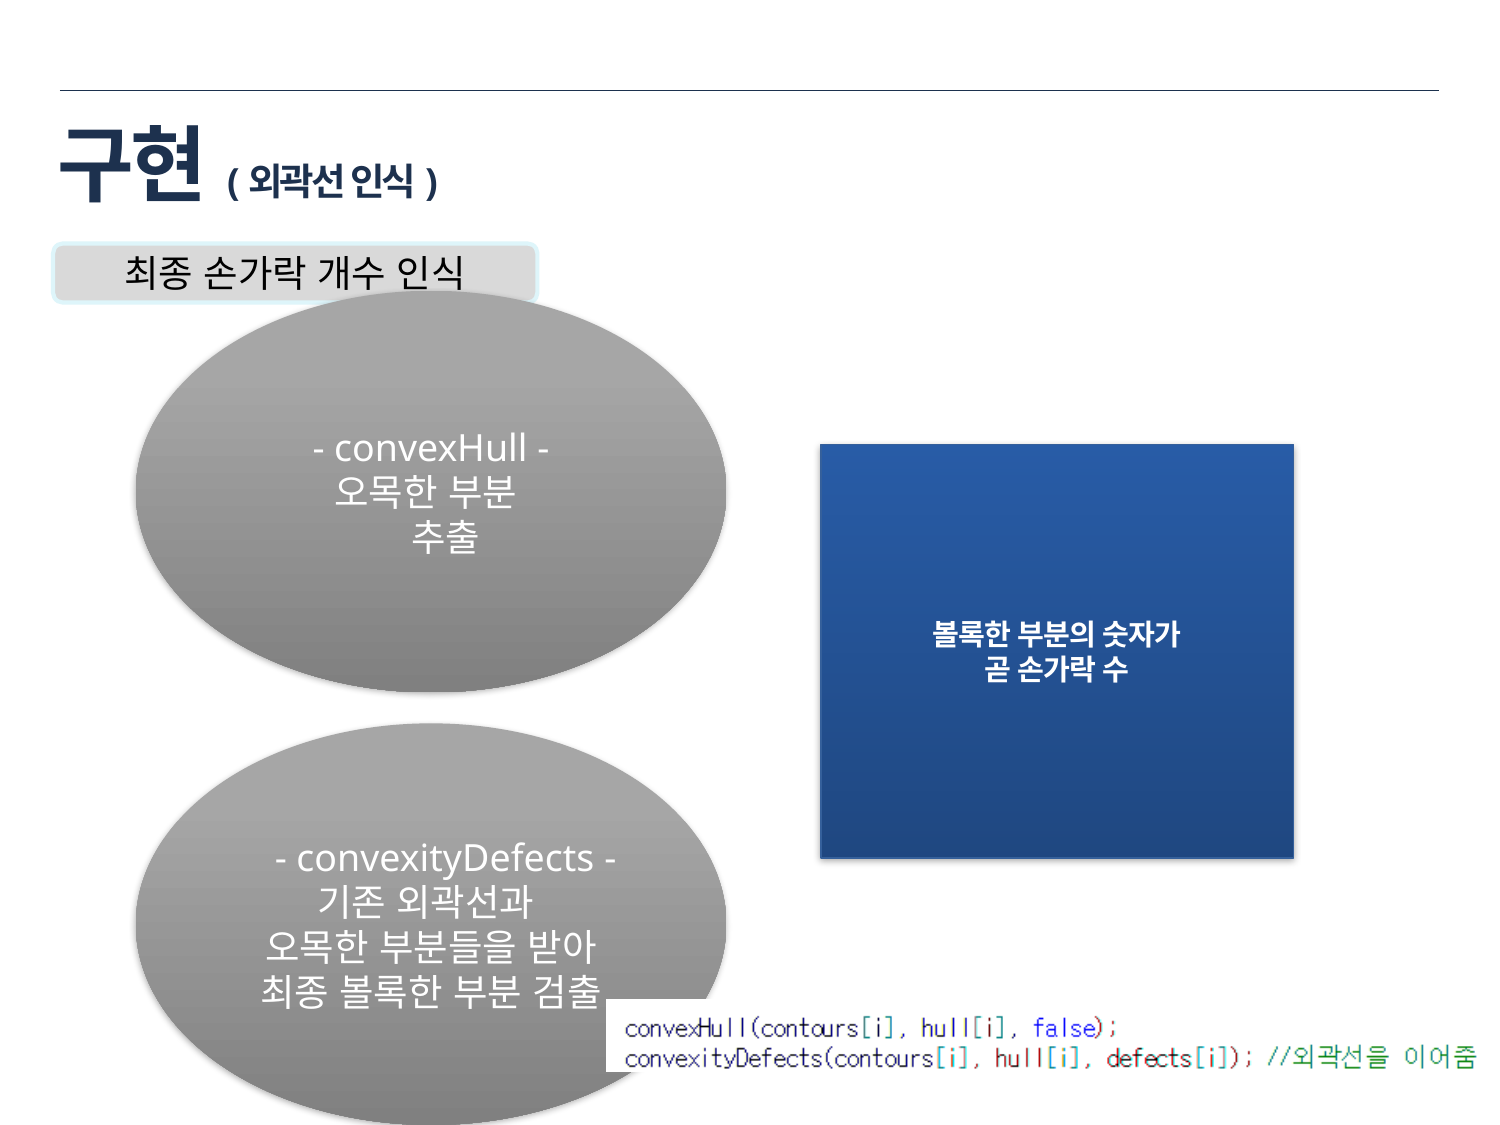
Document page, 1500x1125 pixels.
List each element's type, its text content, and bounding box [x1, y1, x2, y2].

text_box - convexityDefects - 기존 외곽선과 오목한 부분들을 받아 최종 볼록한 부분 검출 [135, 722, 728, 1125]
text_box 최종 손가락 개수 인식 [50, 241, 540, 305]
text_box 볼록한 부분의 숫자가 곧 손가락 수 [820, 444, 1294, 859]
text_box - convexHull - 오목한 부분 추출 [135, 290, 728, 694]
picture [605, 999, 1500, 1072]
title 구현(외곽선 인식) [42, 87, 1416, 238]
